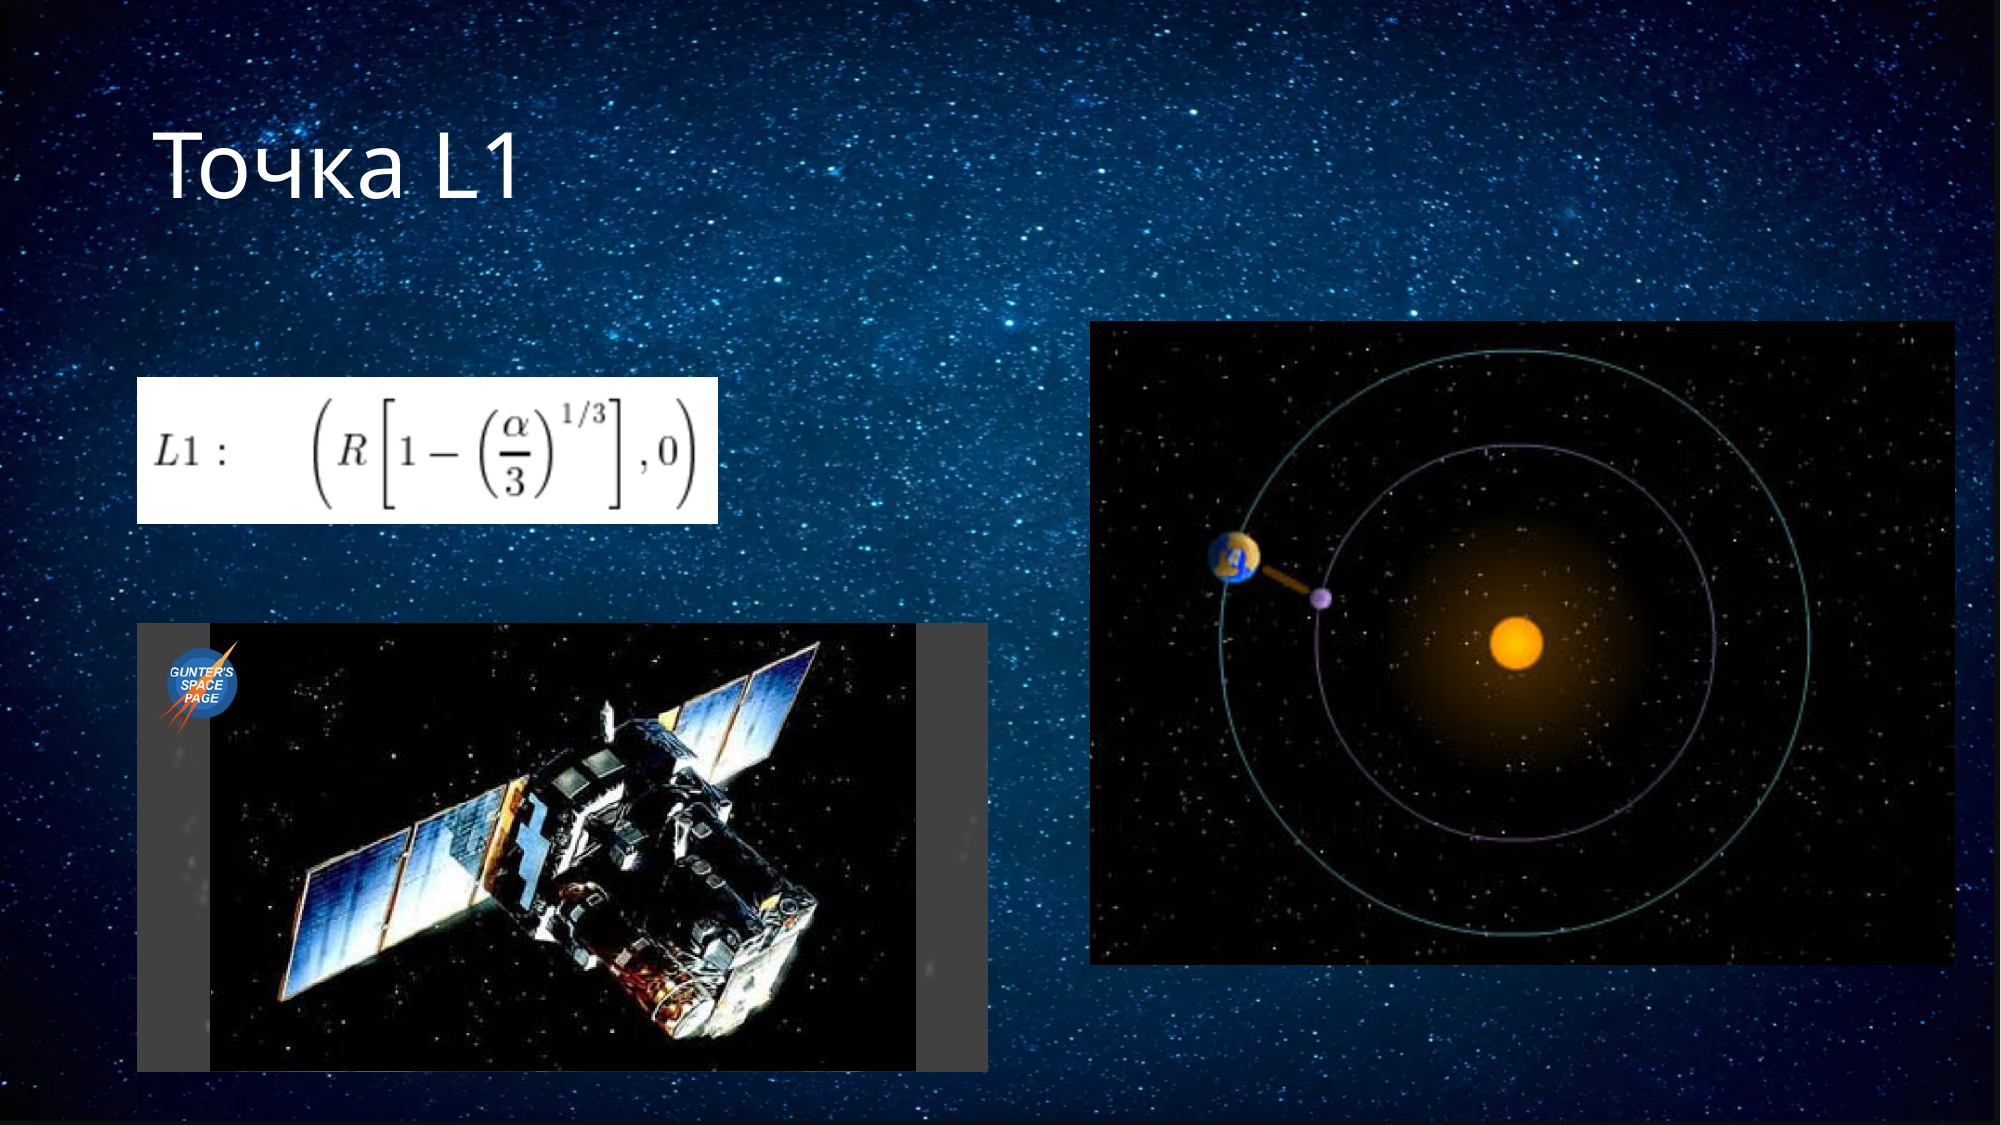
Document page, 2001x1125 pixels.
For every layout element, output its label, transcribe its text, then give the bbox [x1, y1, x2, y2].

picture [0, 0, 2001, 1125]
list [137, 377, 718, 524]
title Точка L1 [137, 59, 1863, 278]
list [137, 623, 988, 1072]
